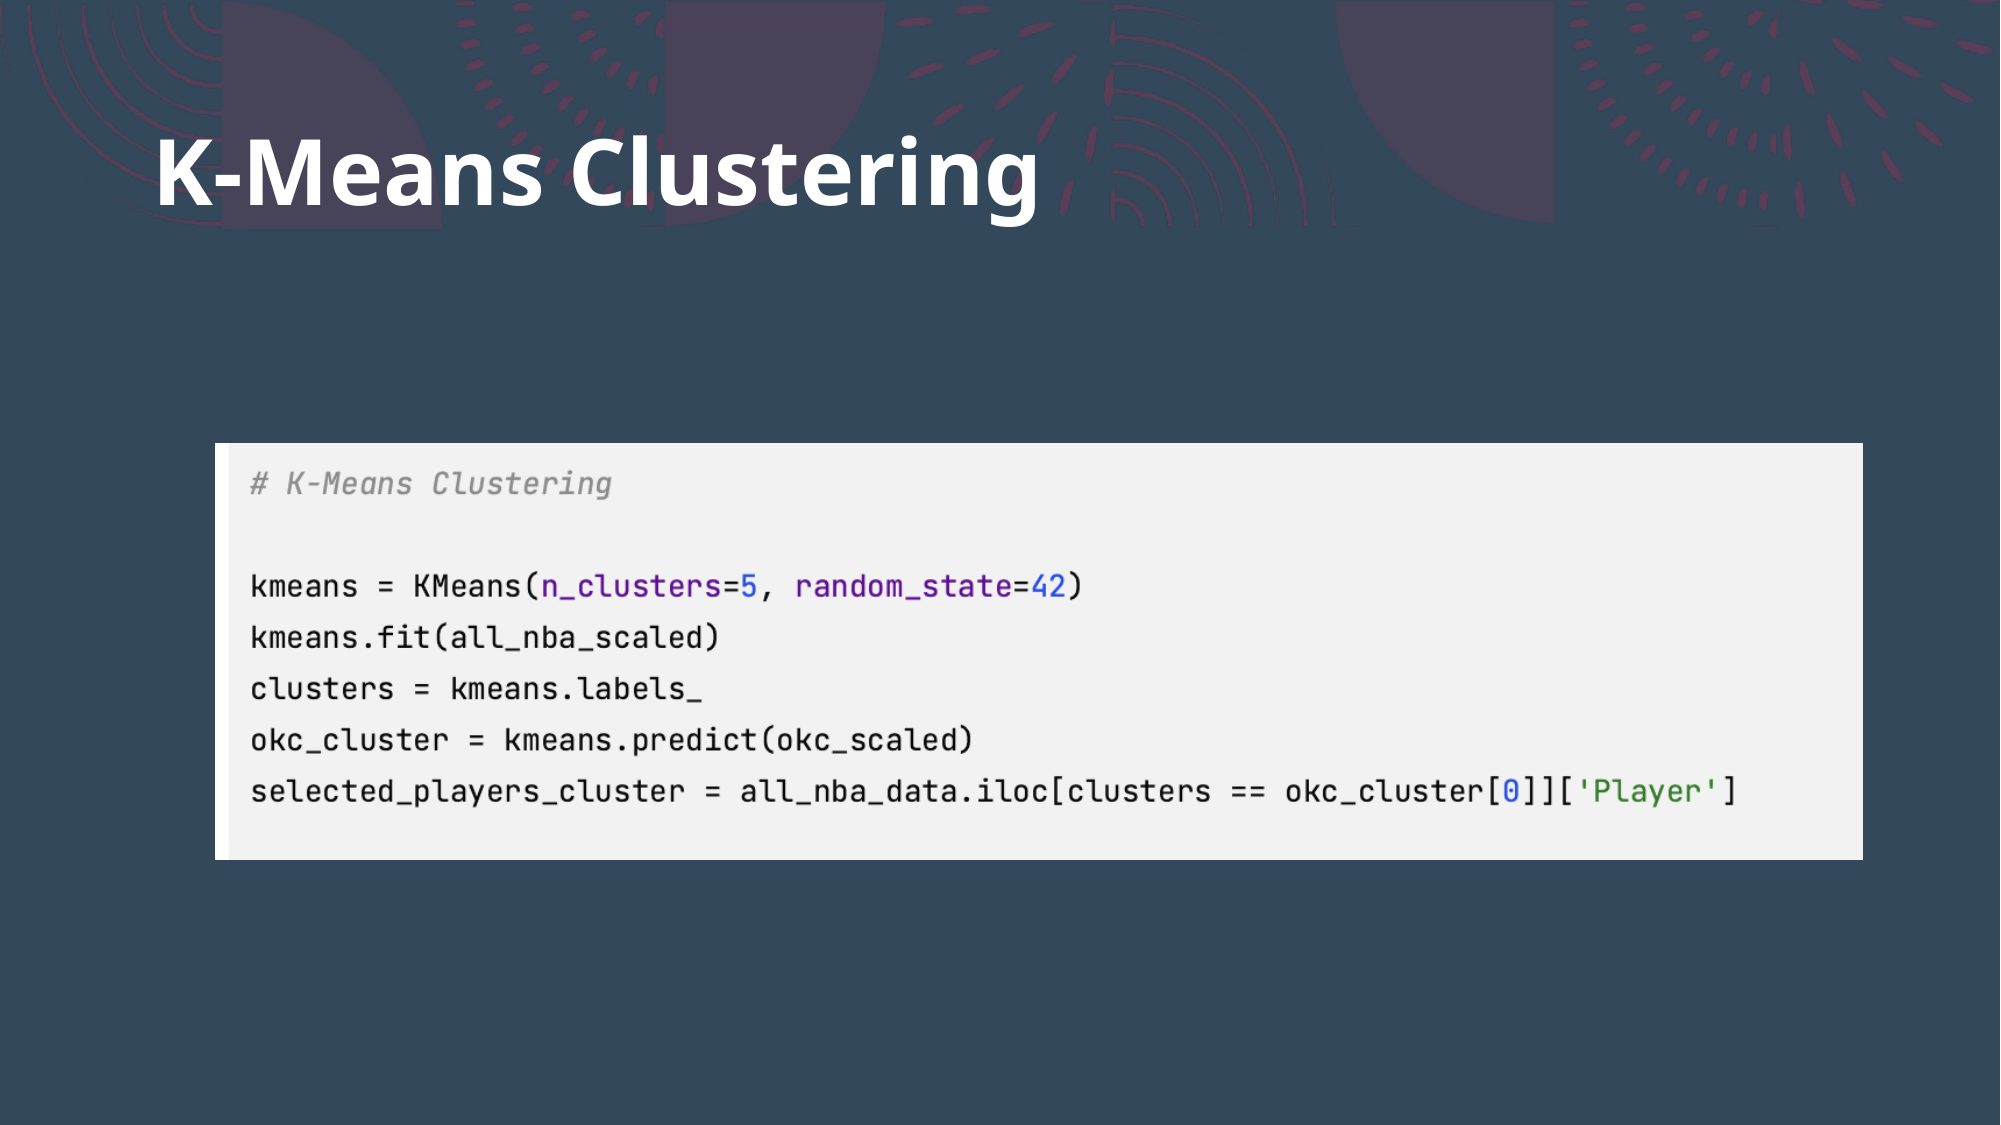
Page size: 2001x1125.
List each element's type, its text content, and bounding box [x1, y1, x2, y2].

title K-Means Clustering [137, 60, 1863, 278]
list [215, 443, 1863, 860]
